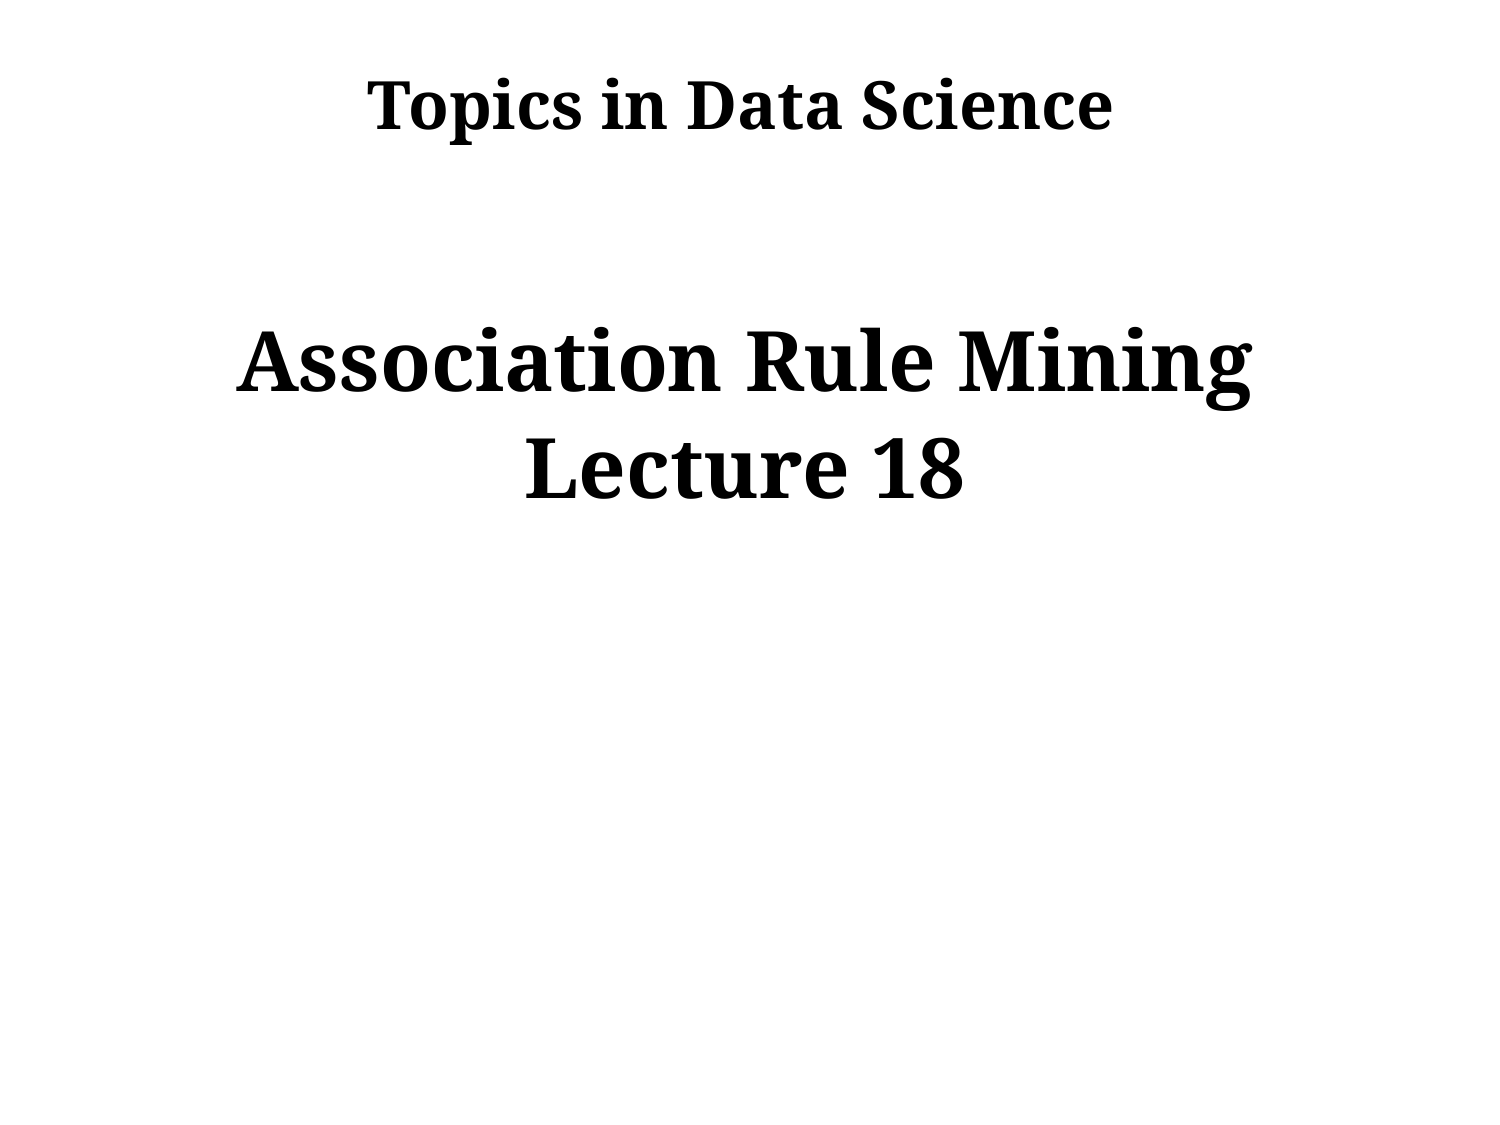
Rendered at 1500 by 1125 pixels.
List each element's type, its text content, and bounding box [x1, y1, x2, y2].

title Topics in Data Science [62, 24, 1421, 150]
list Association Rule Mining Lecture 18 [62, 312, 1428, 963]
